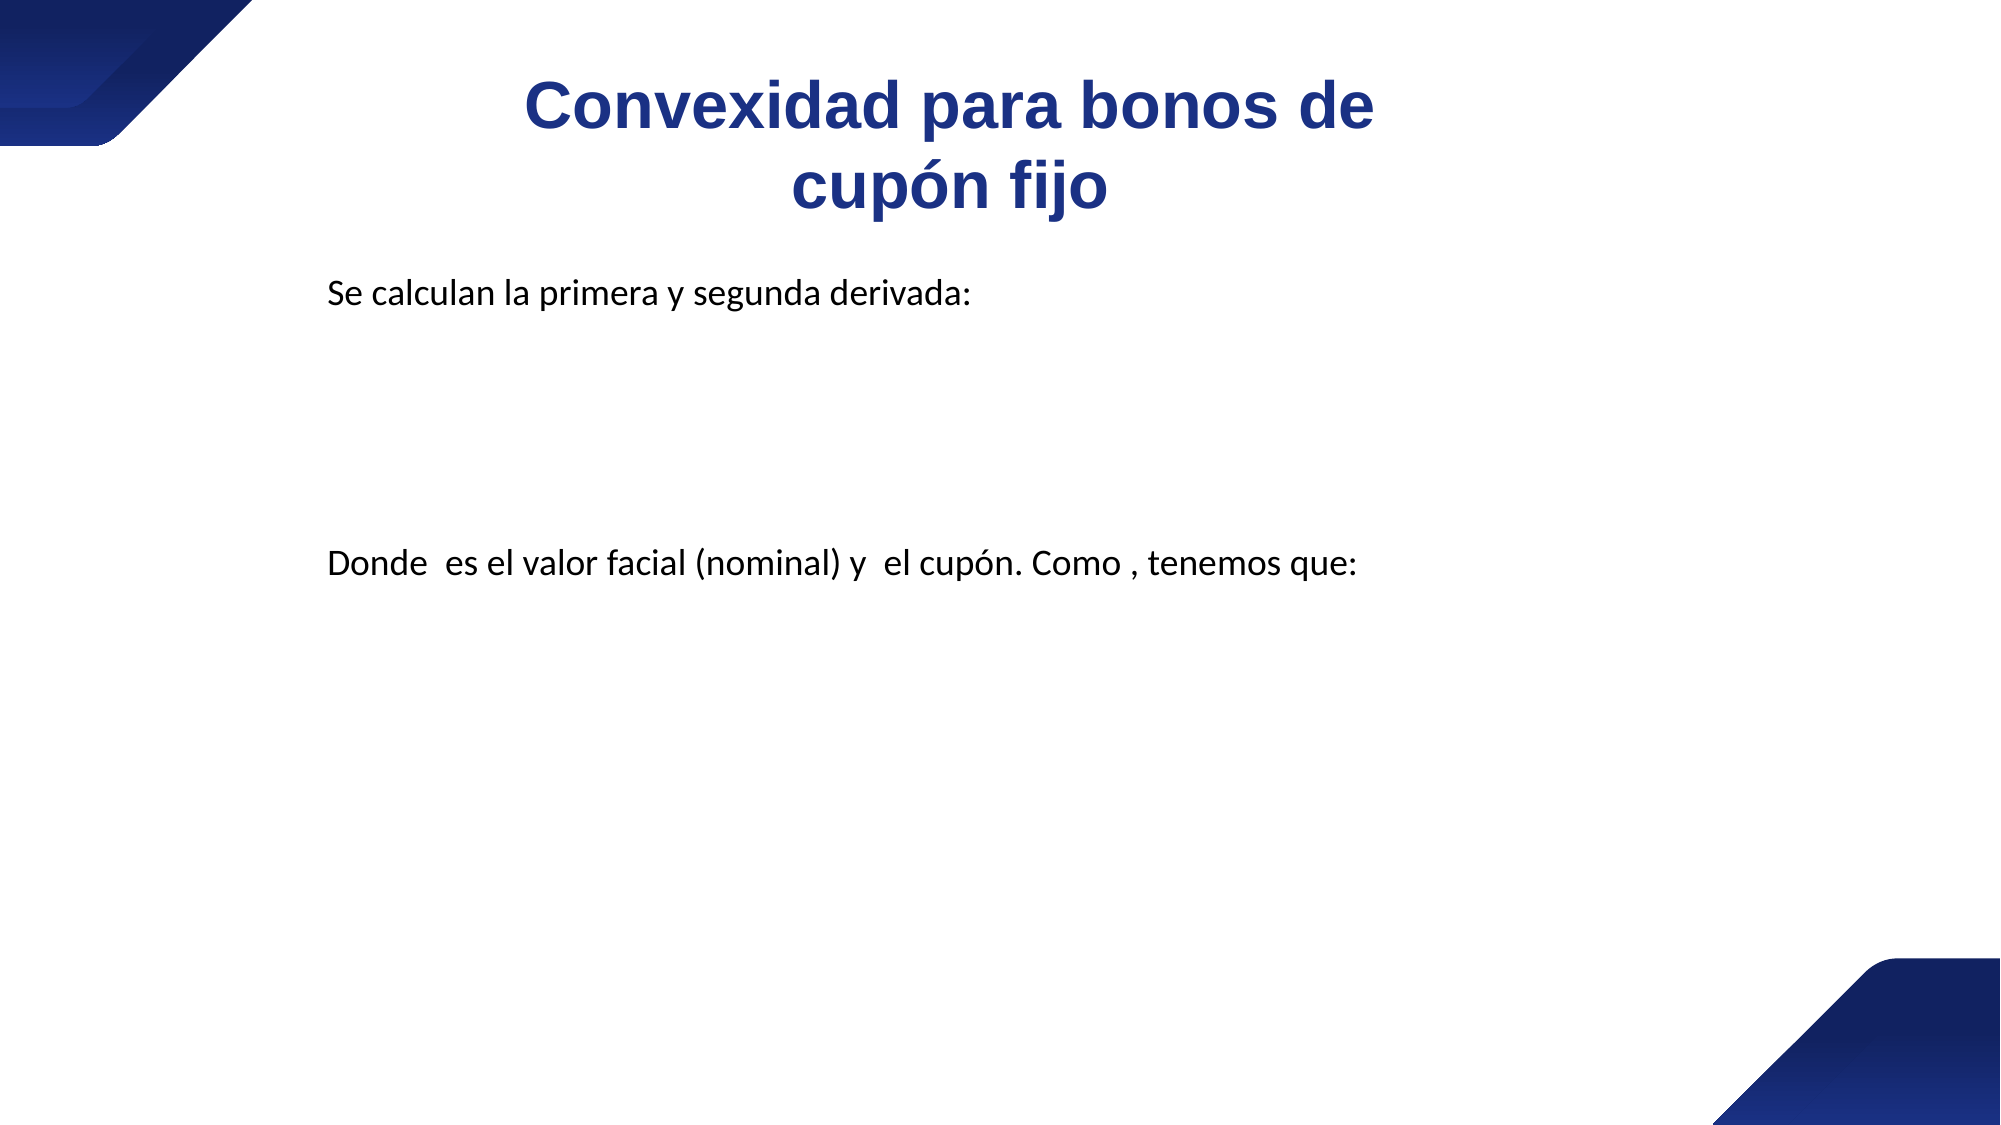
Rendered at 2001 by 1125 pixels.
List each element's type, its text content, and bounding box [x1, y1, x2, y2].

text_box Convexidad para bonos de cupón fijo [442, 54, 1459, 230]
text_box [0, 0, 252, 147]
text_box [1712, 958, 2000, 1125]
